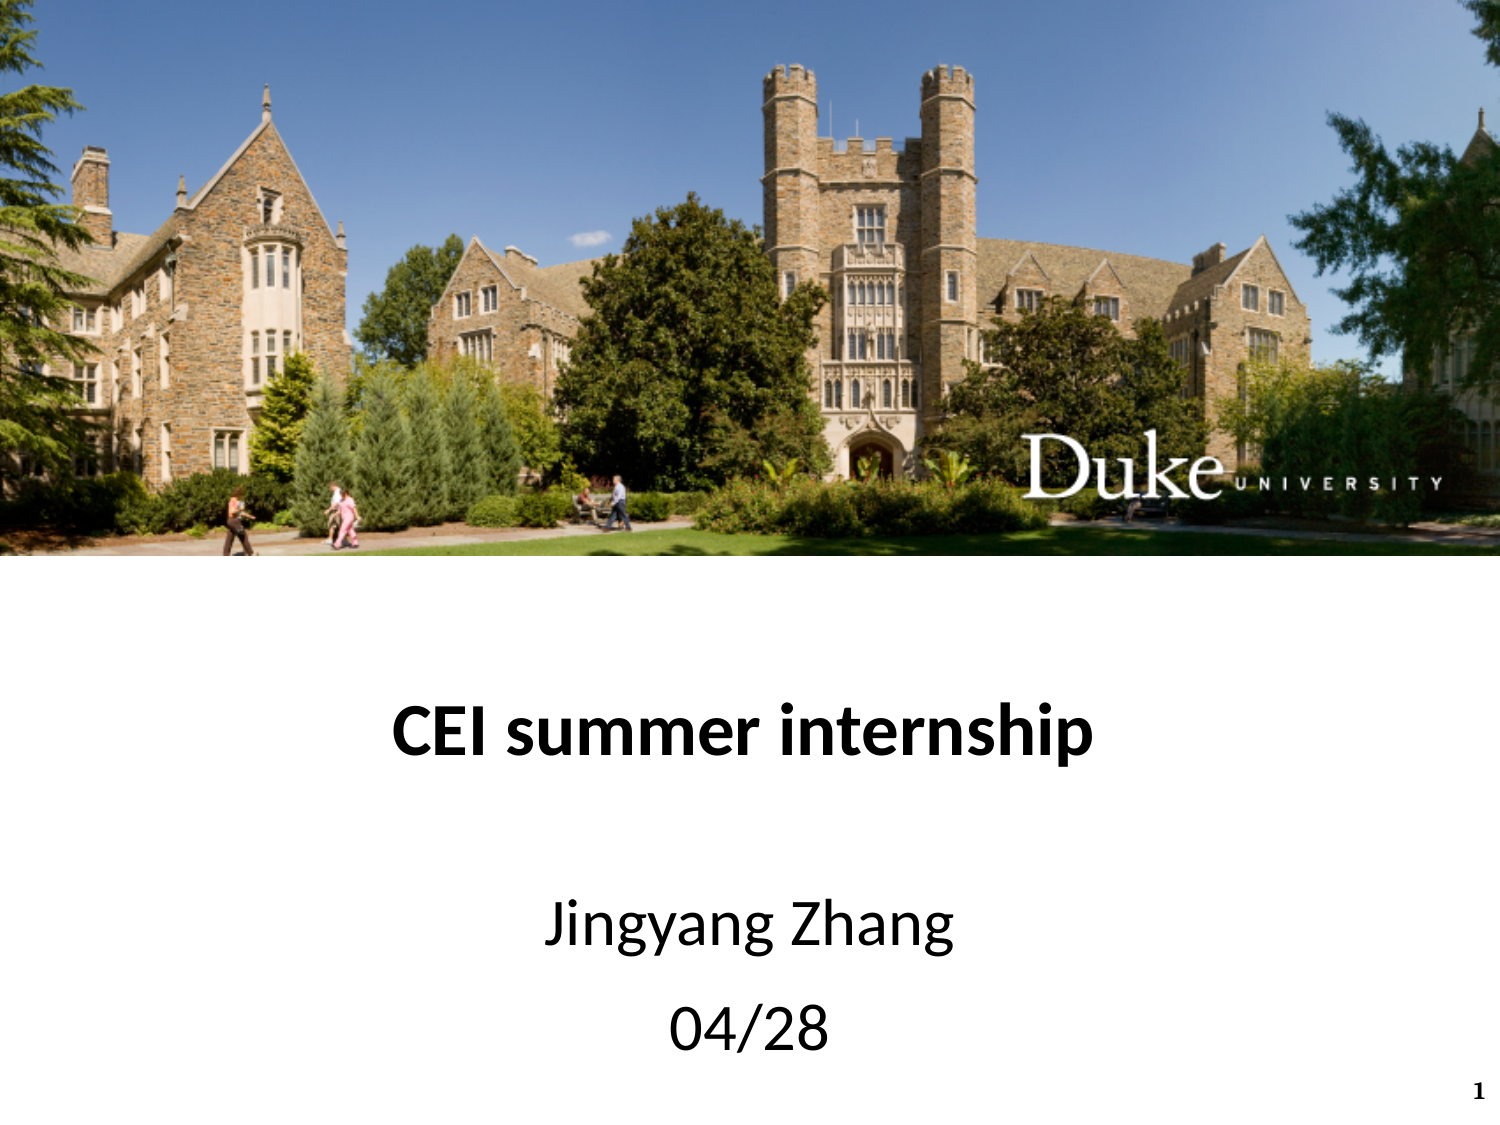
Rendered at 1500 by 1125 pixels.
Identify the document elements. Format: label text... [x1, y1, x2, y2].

subtitle Jingyang Zhang 04/28 [150, 871, 1350, 1097]
picture [0, 0, 1500, 556]
title CEI summer internship [39, 595, 1449, 857]
